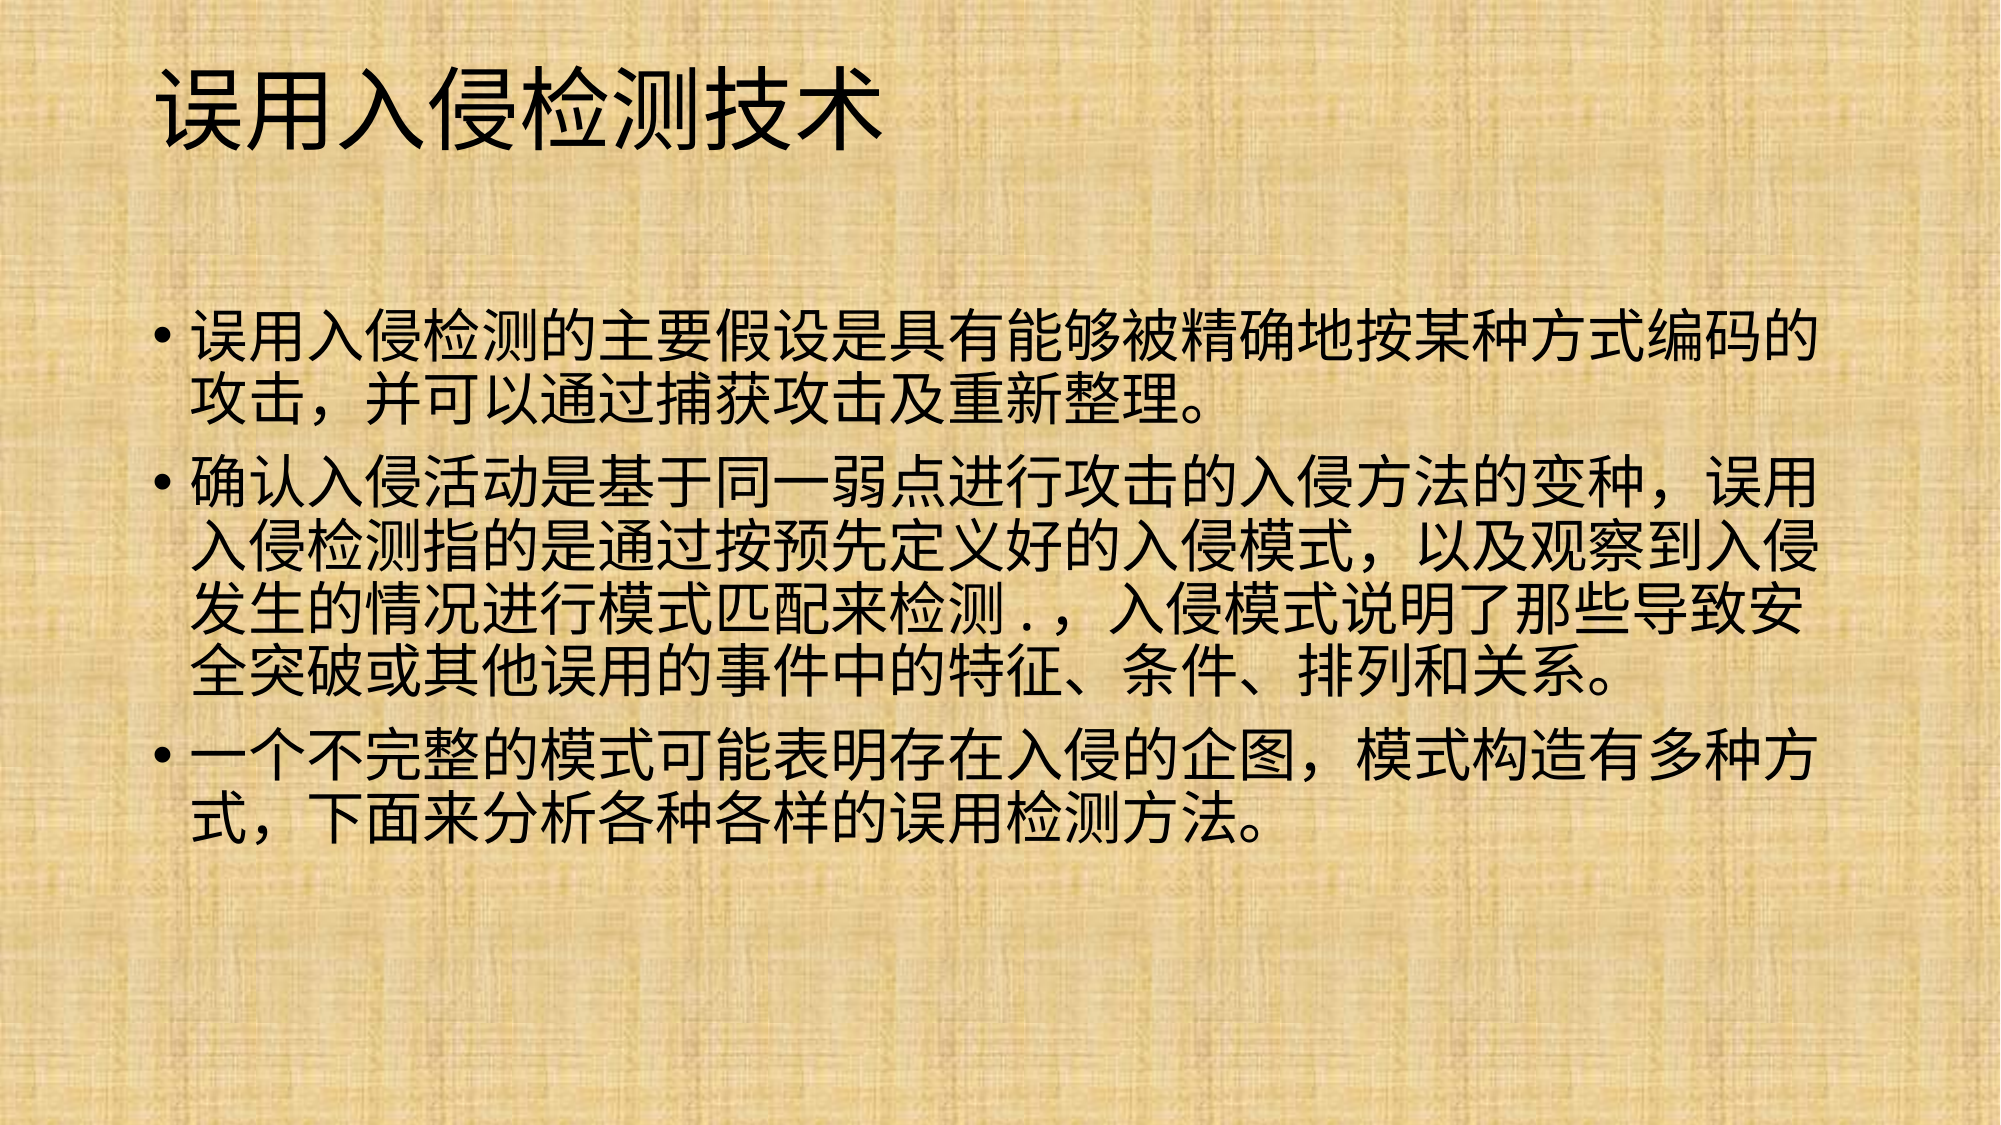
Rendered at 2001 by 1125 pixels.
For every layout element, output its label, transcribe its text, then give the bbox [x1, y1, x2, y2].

title 误用入侵检测技术 [137, 59, 1863, 278]
list 误用入侵检测的主要假设是具有能够被精确地按某种方式编码的攻击，并可以通过捕获攻击及重新整理。 确认入侵活动是基于同一弱点进行攻击的入侵方法的变种，误用入侵检测指的是通过按预先定义好的入侵模式，以及观察到入侵发生的情况进行模式匹配来检测.，入侵模式说明了那些导致安全突破或其他误用的事件中的特征、条件、排列和关系。 一个不完整的模式可能表明存在入侵的企图，模式构造有多种方式，下面来分析各种各样的误用检测方法。 [137, 299, 1863, 1014]
picture [0, 0, 2001, 1125]
